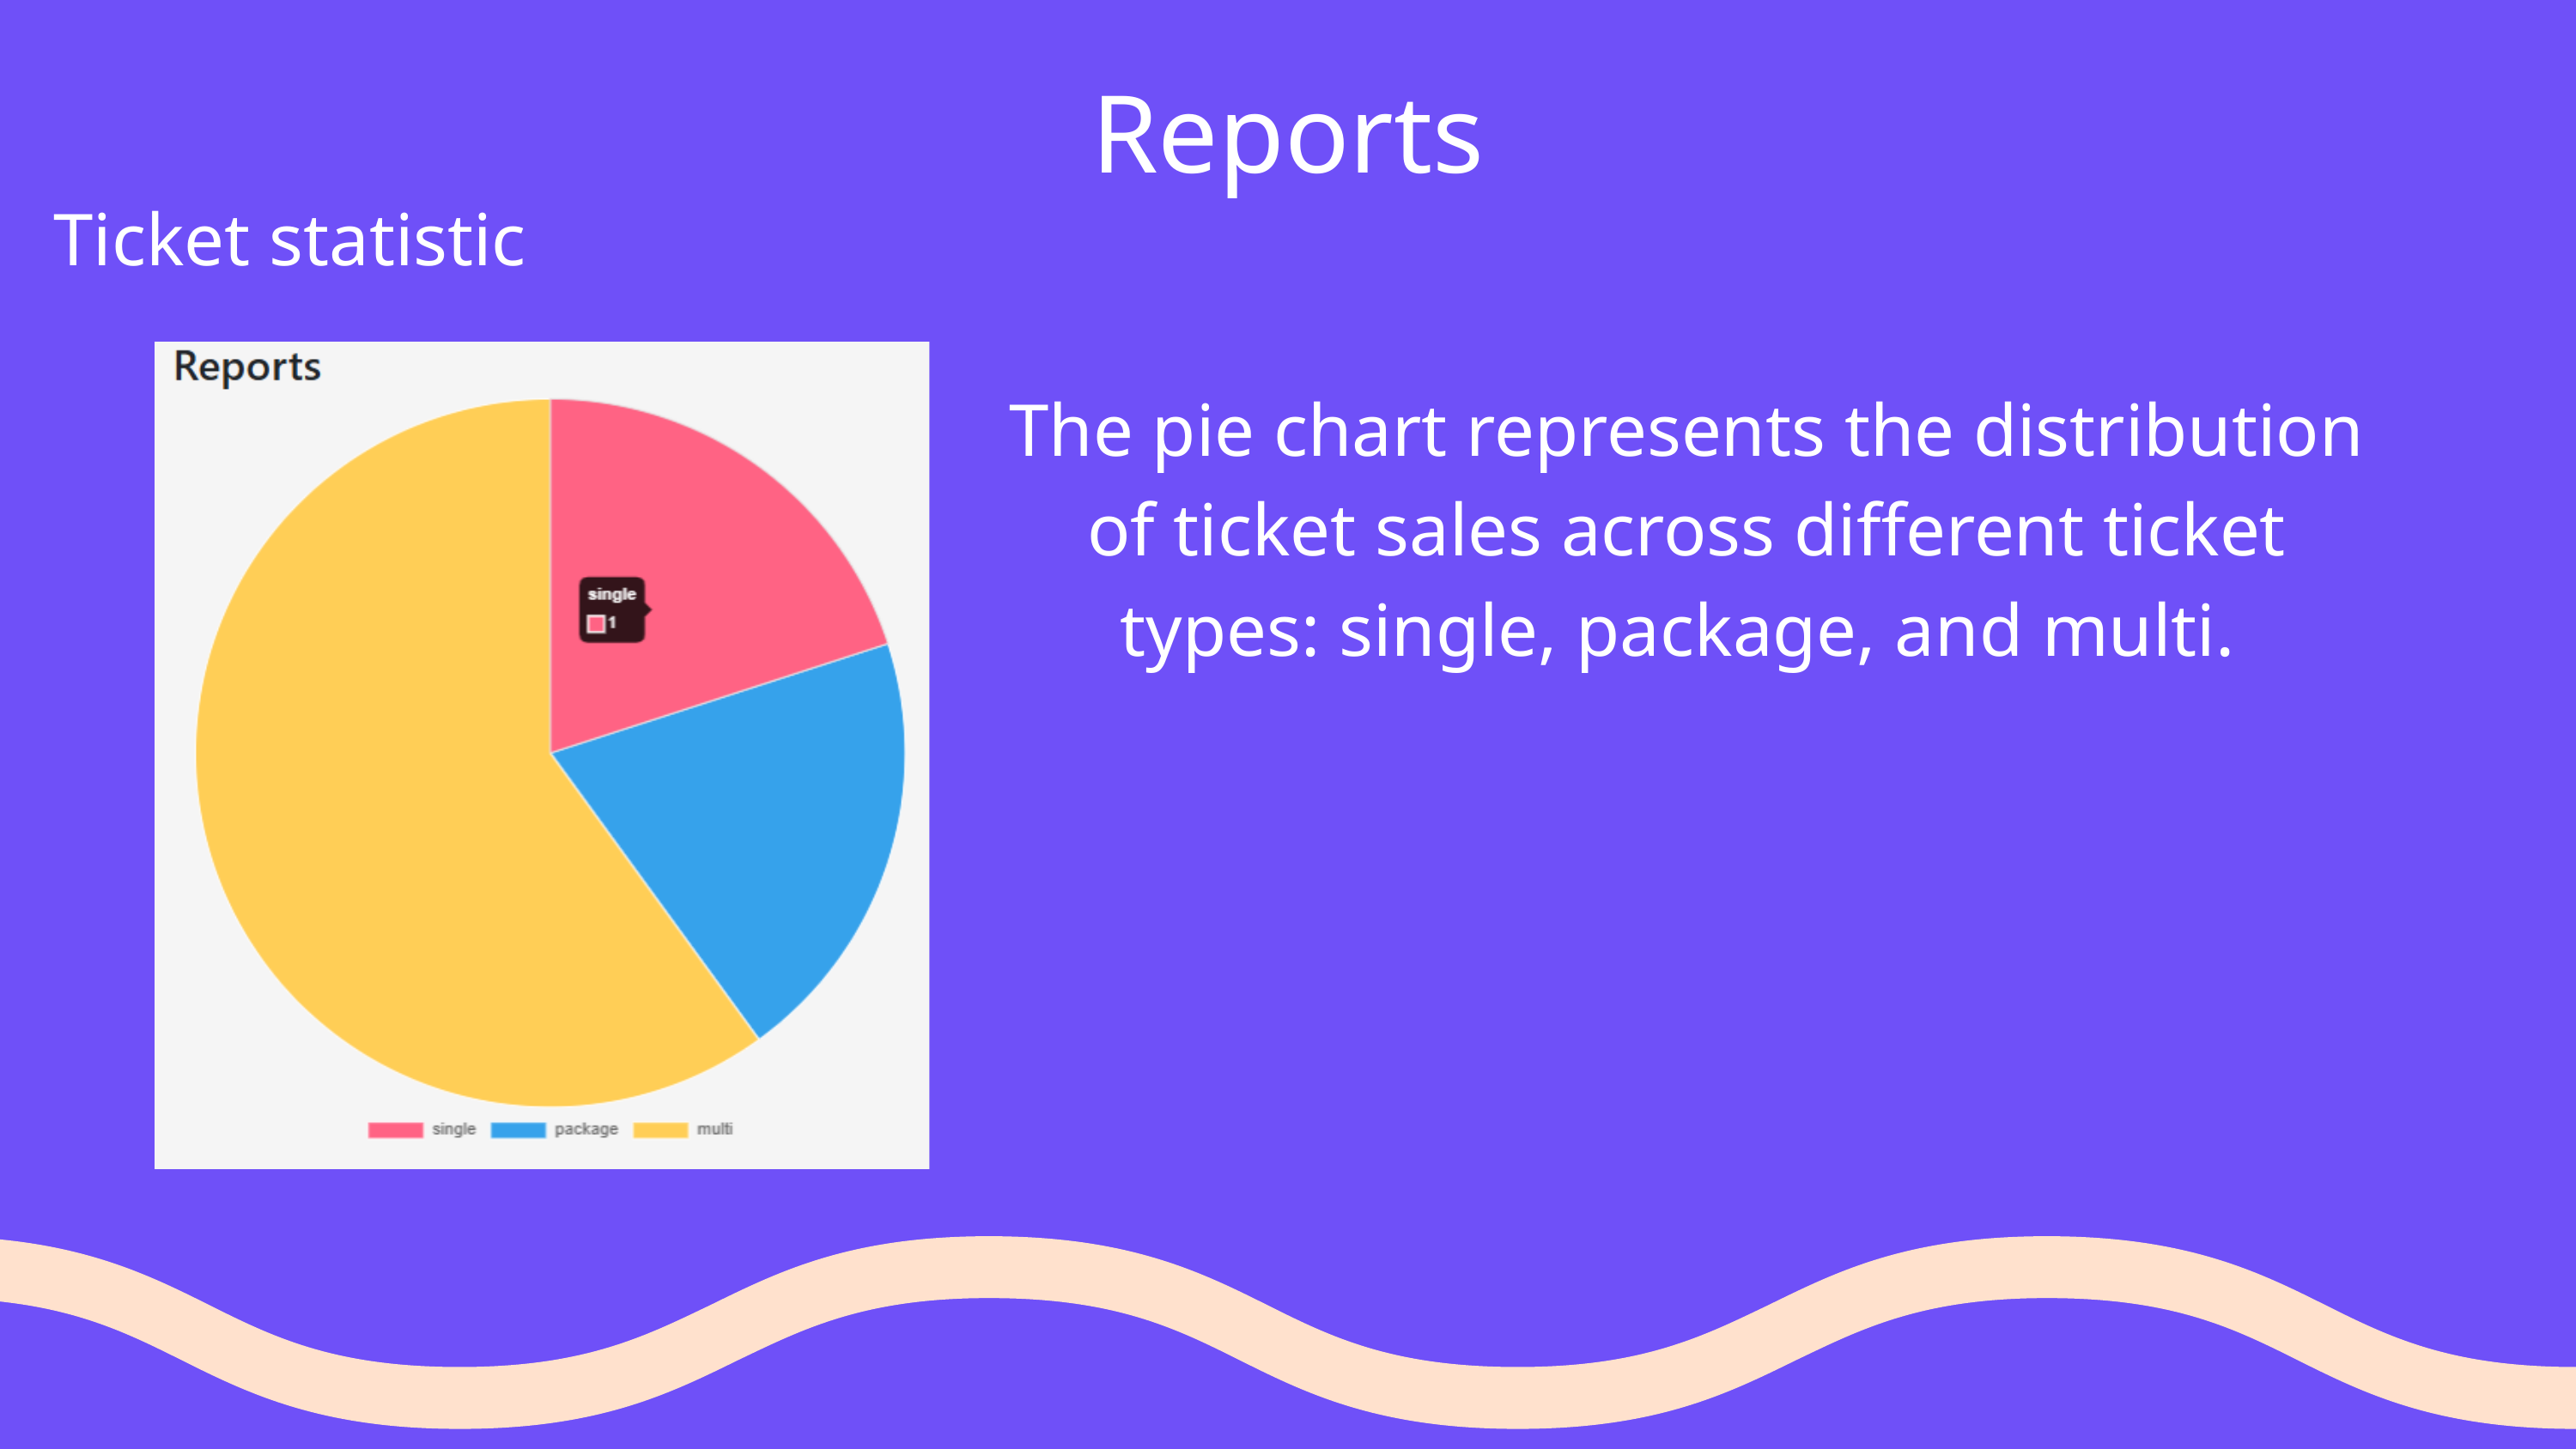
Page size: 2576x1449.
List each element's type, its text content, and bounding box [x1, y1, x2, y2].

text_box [0, 1235, 2576, 1429]
text_box Ticket statistic [53, 179, 580, 280]
text_box The pie chart represents the distribution of ticket sales across different ticket types: single, package, and multi. [987, 370, 2387, 670]
text_box Reports [328, 44, 2248, 195]
text_box [155, 342, 930, 1169]
